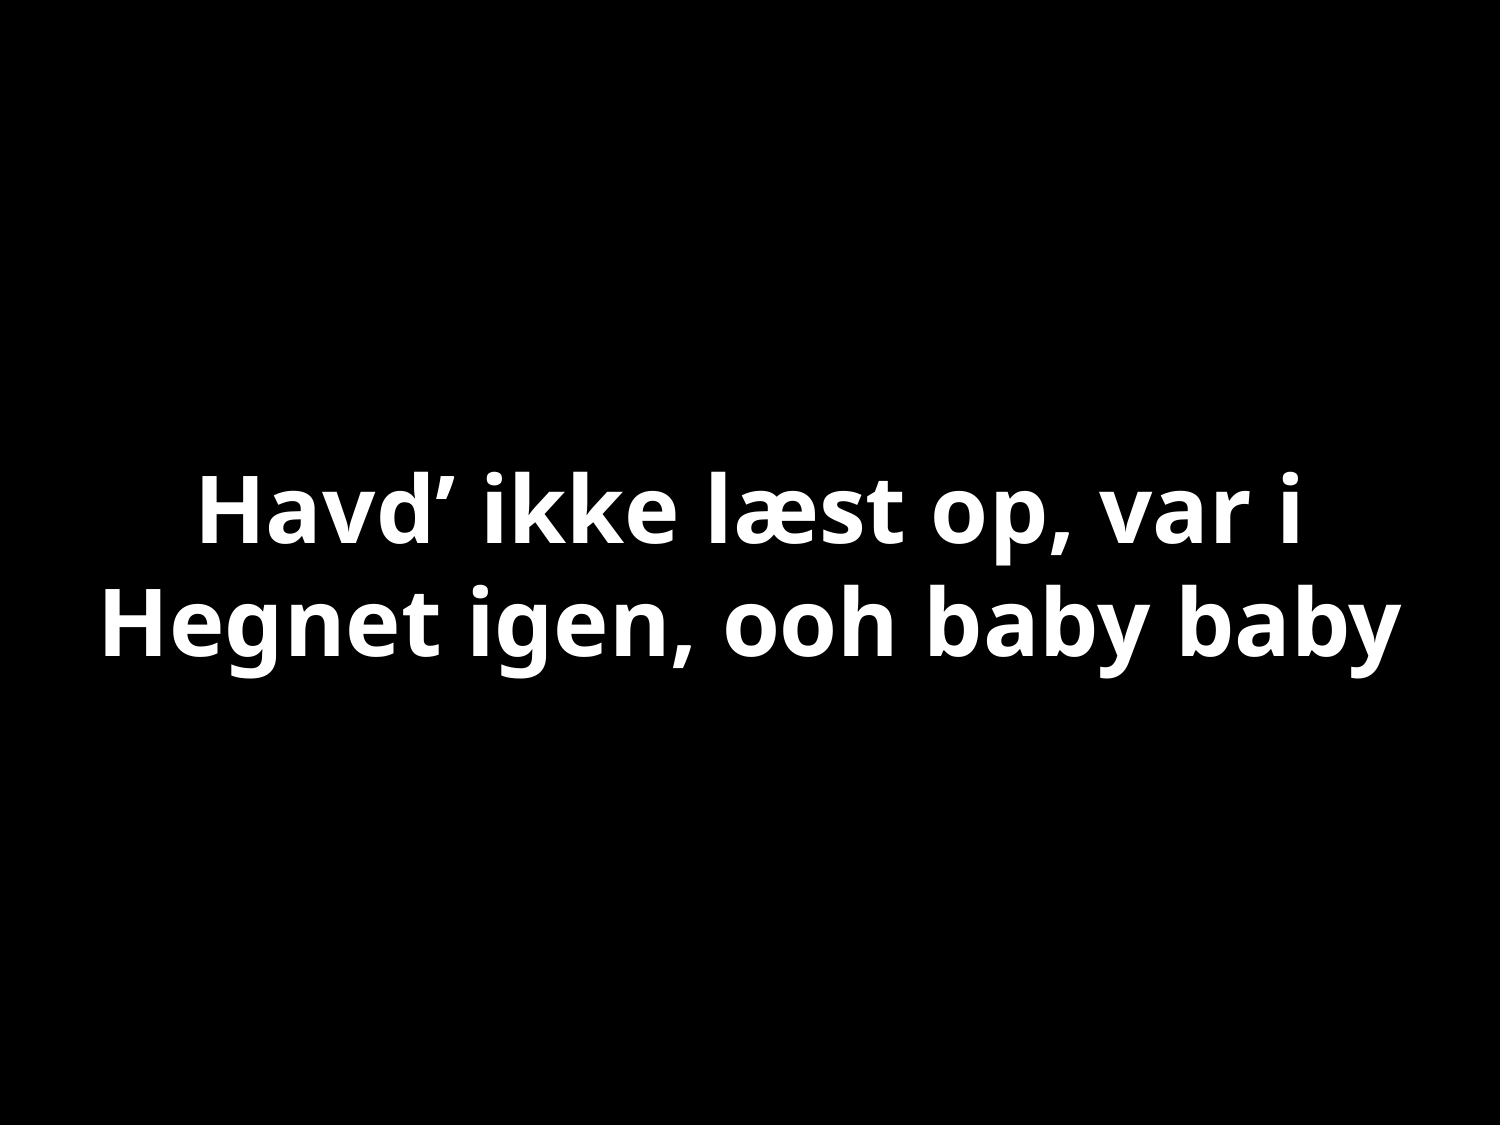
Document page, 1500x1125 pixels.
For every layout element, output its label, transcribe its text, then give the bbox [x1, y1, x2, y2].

title Havd’ ikke læst op, var i Hegnet igen, ooh baby baby [0, 0, 1500, 1125]
